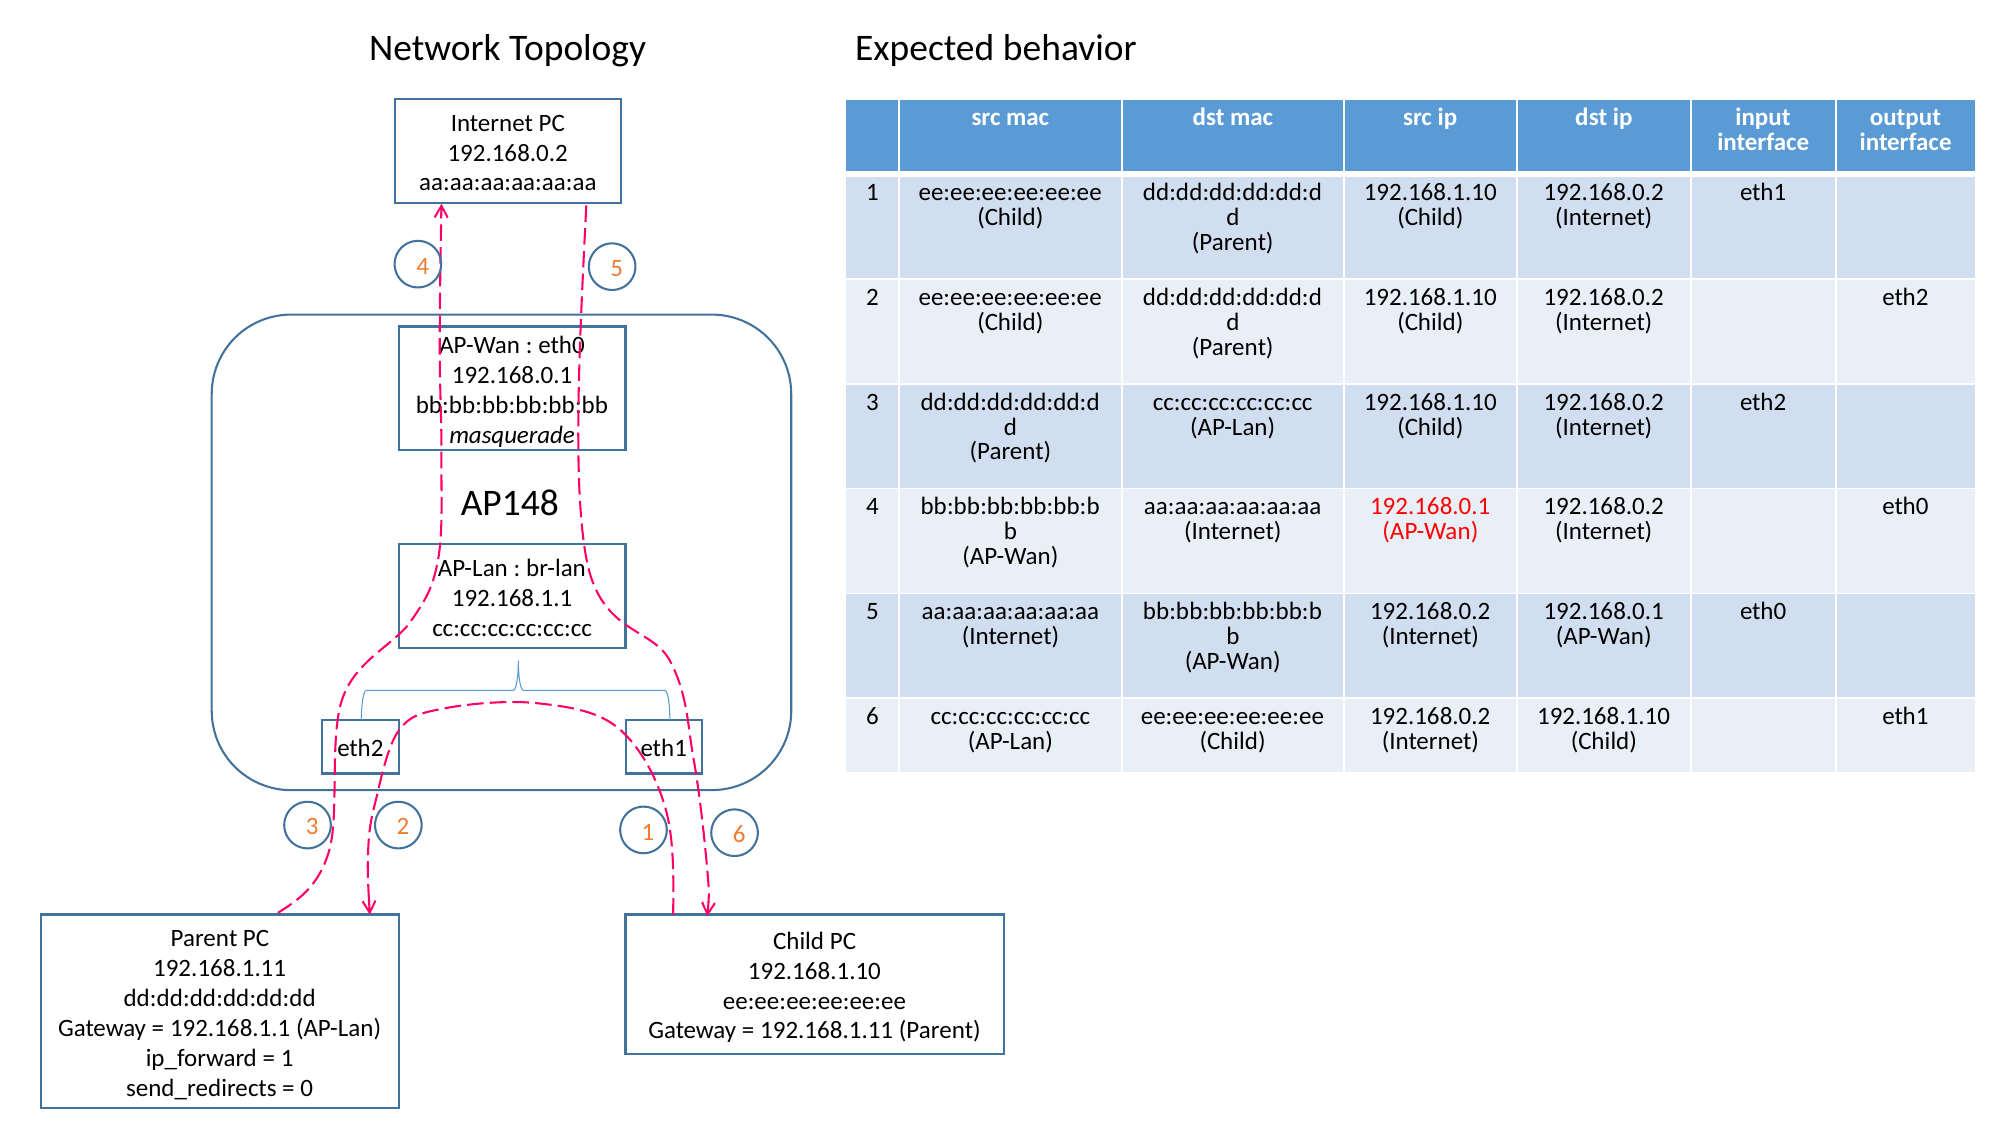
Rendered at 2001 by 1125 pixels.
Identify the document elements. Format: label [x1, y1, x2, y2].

table_cell [1518, 385, 1690, 488]
table_cell [1837, 280, 1975, 383]
table_cell [1123, 594, 1343, 697]
table_cell [846, 385, 898, 488]
table_cell [1692, 177, 1835, 278]
table_cell [1837, 699, 1975, 772]
table_cell [1345, 489, 1516, 593]
table_cell [1345, 280, 1516, 383]
table_cell [1345, 385, 1516, 488]
table_cell [1518, 280, 1690, 383]
table_cell [1692, 385, 1835, 488]
table_cell [846, 489, 898, 593]
table_cell [1518, 177, 1690, 278]
table_cell [900, 385, 1121, 488]
table_cell [1518, 489, 1690, 593]
table_header [1692, 100, 1835, 171]
table_cell [900, 177, 1121, 278]
table_cell [1345, 699, 1516, 772]
table_cell [1837, 177, 1975, 278]
table_cell [1837, 489, 1975, 593]
table_cell [1518, 594, 1690, 697]
table_cell [1123, 177, 1343, 278]
table_header [1518, 100, 1690, 171]
table_cell [1123, 280, 1343, 383]
table_header [900, 100, 1121, 171]
table_cell [846, 699, 898, 772]
table_cell [846, 594, 898, 697]
table_header [846, 100, 898, 171]
table_cell [900, 489, 1121, 593]
text_box [40, 98, 1005, 1109]
table_header [1123, 100, 1343, 171]
table_cell [1692, 280, 1835, 383]
table_cell [1692, 594, 1835, 697]
table_cell [1692, 699, 1835, 772]
table_cell [846, 280, 898, 383]
table_header [1837, 100, 1975, 171]
table_cell [1837, 385, 1975, 488]
table_cell [1123, 489, 1343, 593]
table_cell [1345, 177, 1516, 278]
table_cell [1837, 594, 1975, 697]
table_cell [900, 699, 1121, 772]
table_cell [900, 594, 1121, 697]
text_box [354, 15, 662, 76]
table_cell [1345, 594, 1516, 697]
table_cell [846, 177, 898, 278]
text_box [840, 15, 1152, 76]
table_cell [1123, 385, 1343, 488]
table_cell [1123, 699, 1343, 772]
text_box [710, 808, 759, 858]
table_cell [1692, 489, 1835, 593]
table_cell [1518, 699, 1690, 772]
table_cell [900, 280, 1121, 383]
table_header [1345, 100, 1516, 171]
